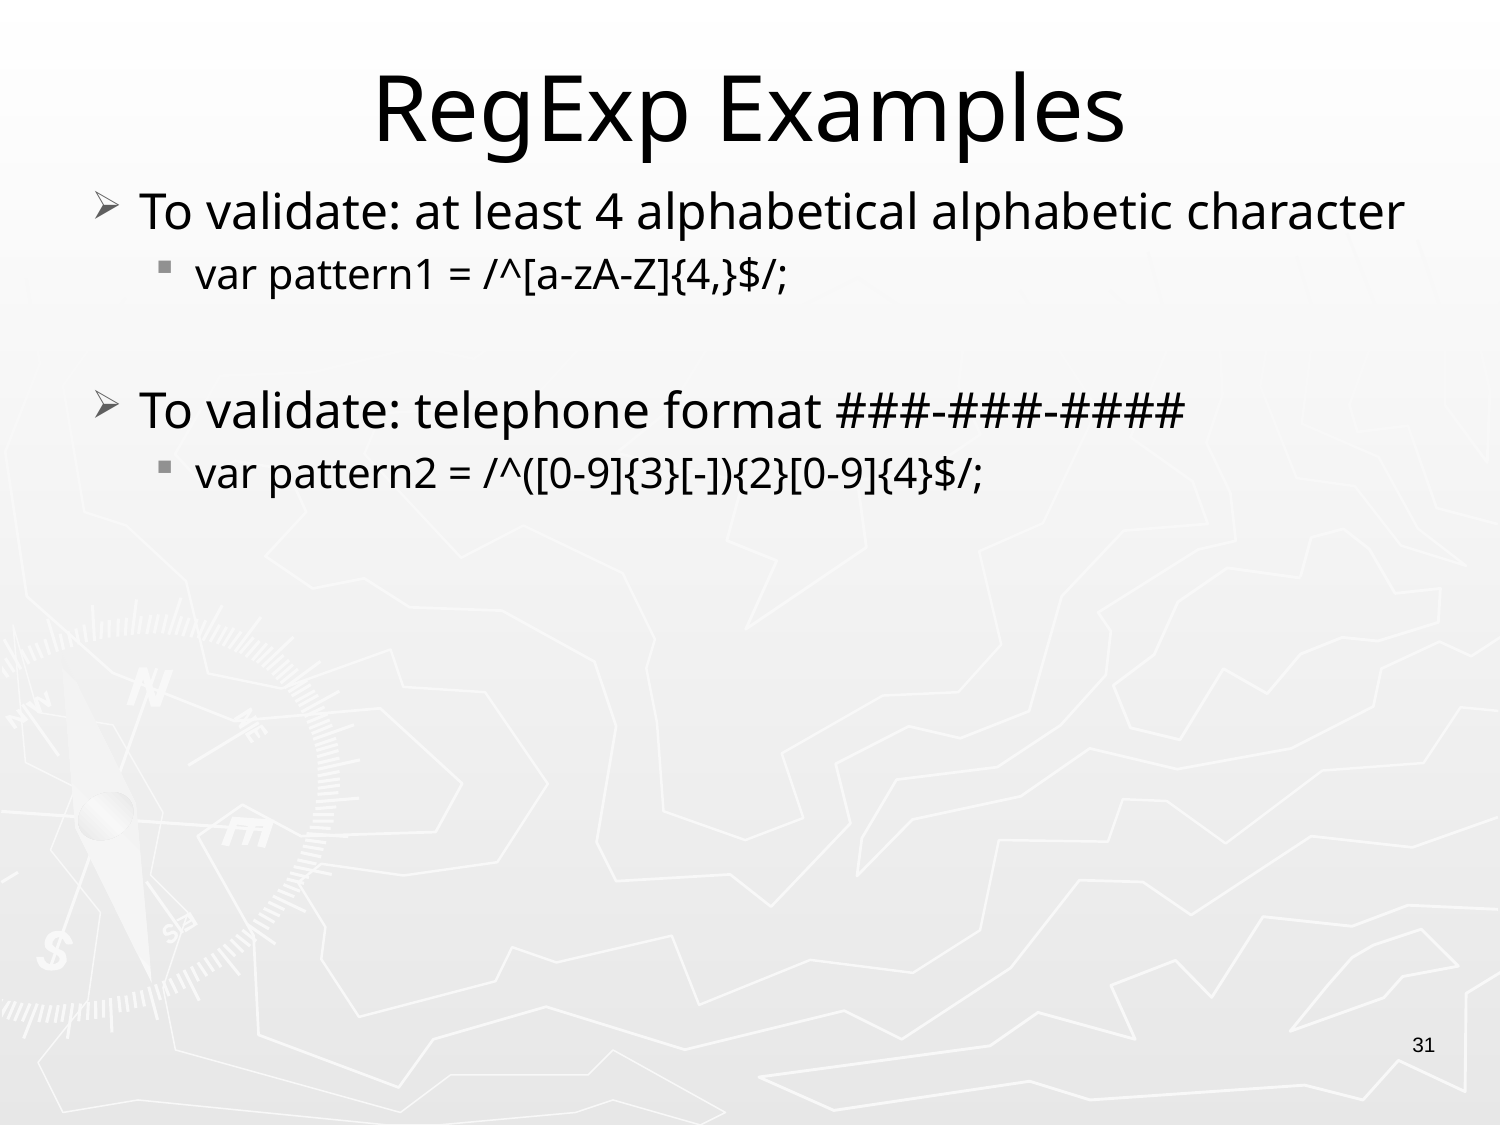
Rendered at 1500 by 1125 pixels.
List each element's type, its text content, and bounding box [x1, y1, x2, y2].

list To validate: at least 4 alphabetical alphabetic character var pattern1 = /^[a-zA-Z]{4,}$/; To validate: telephone format ###-###-#### var pattern2 = /^([0-9]{3}[-]){2}[0-9]{4}$/; [76, 172, 1427, 551]
slide_number 31 [1074, 1024, 1451, 1103]
title RegExp Examples [49, 37, 1451, 173]
